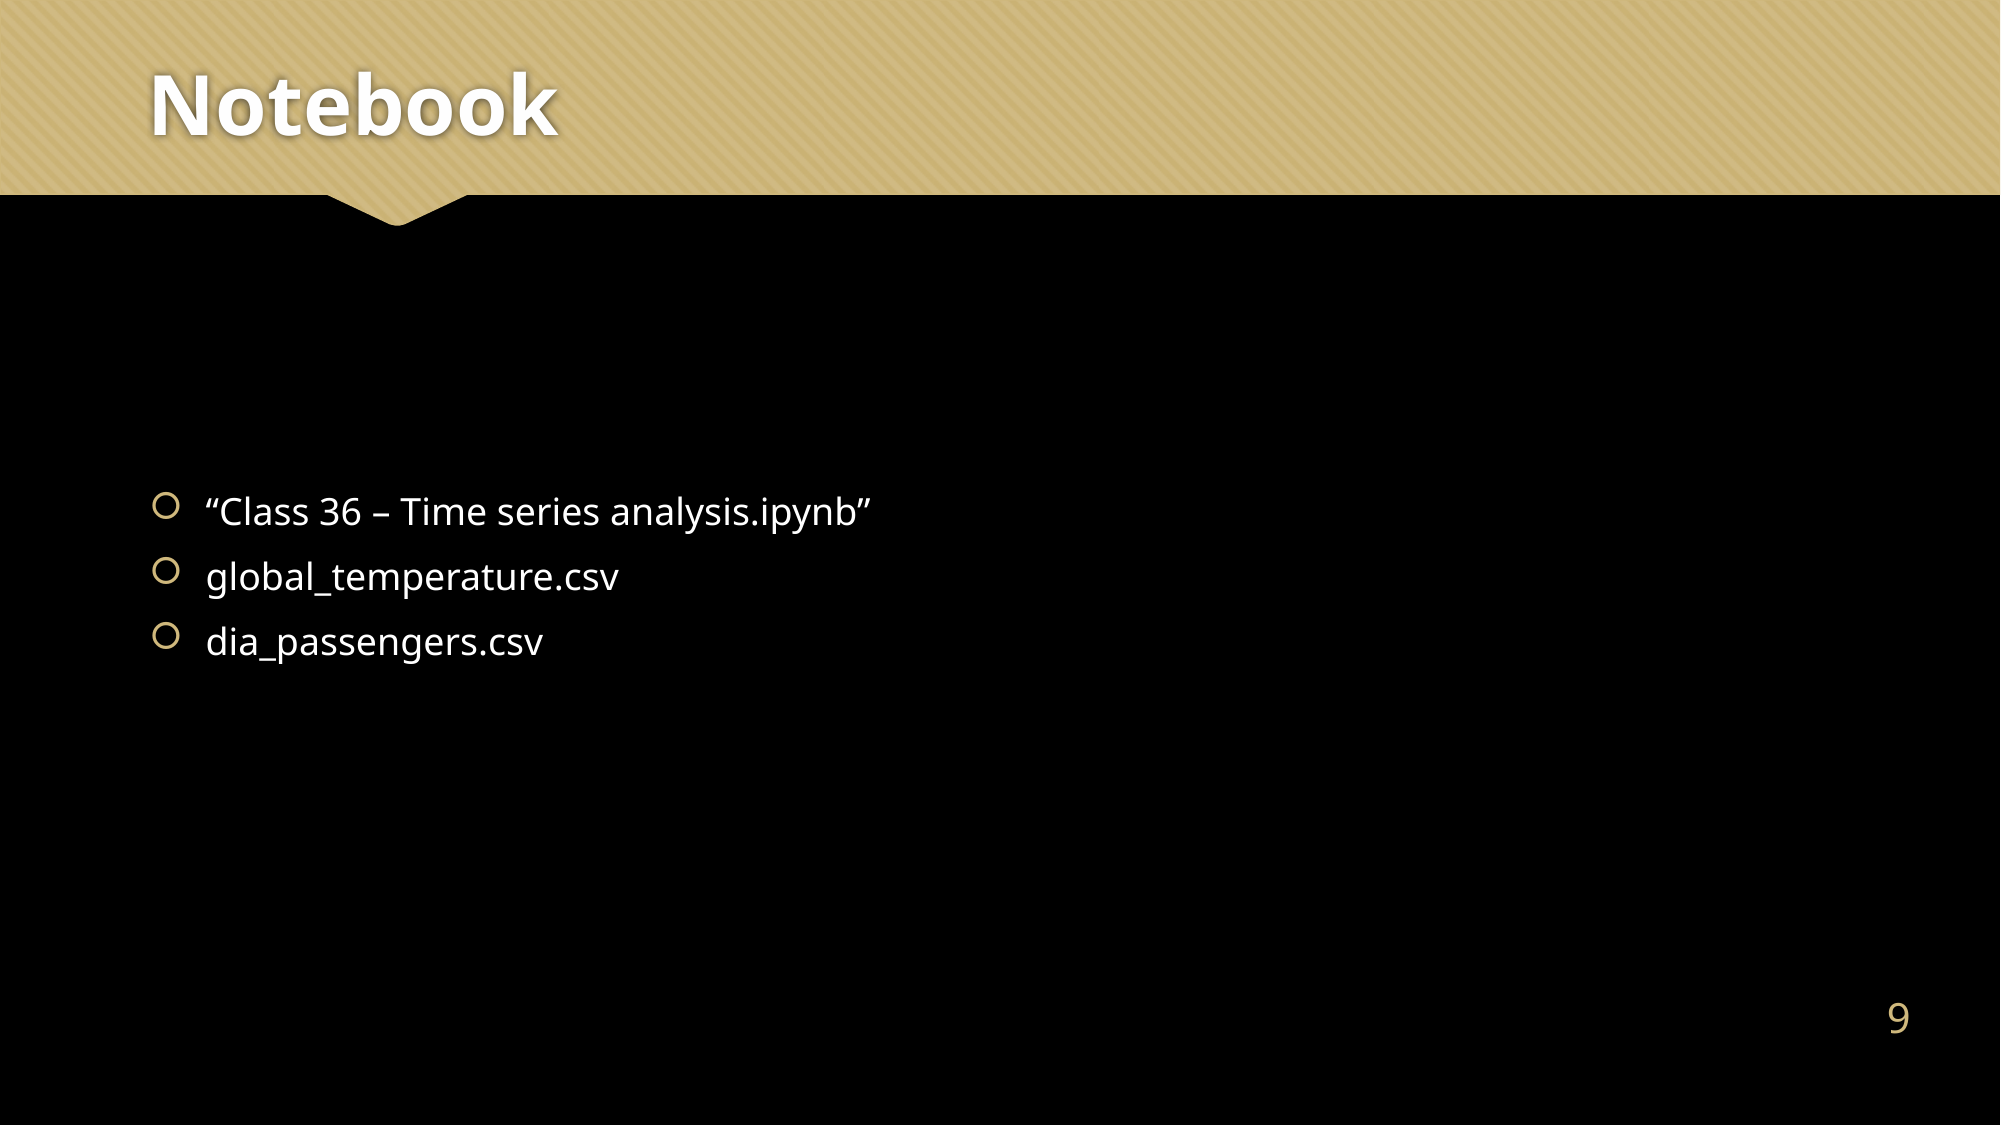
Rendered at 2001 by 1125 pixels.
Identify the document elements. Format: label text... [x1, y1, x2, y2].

slide_number 8 [1751, 970, 1926, 1051]
list “Class 36 – Time series analysis.ipynb” global_temperature.csv dia_passengers.csv [134, 233, 1866, 983]
title Notebook [132, 0, 1868, 160]
